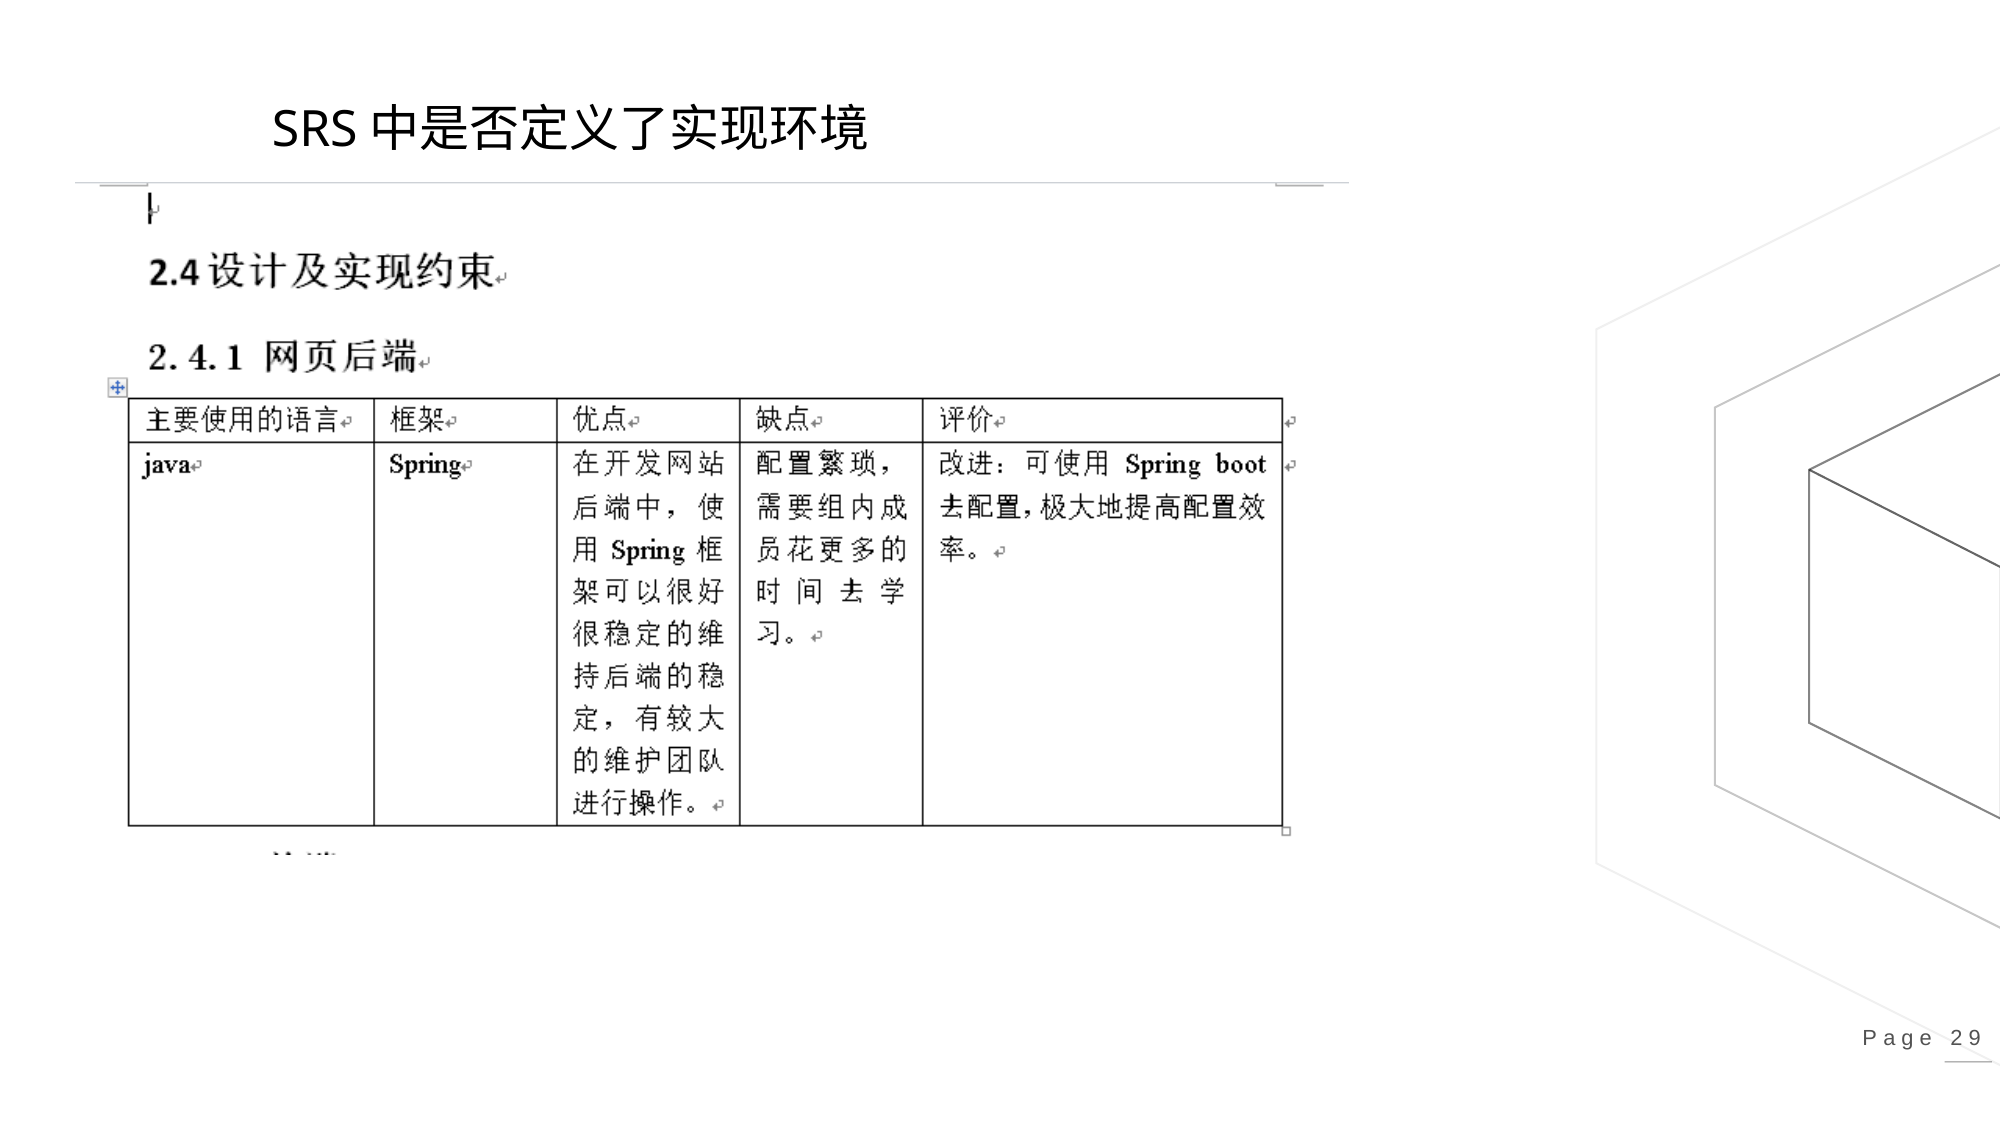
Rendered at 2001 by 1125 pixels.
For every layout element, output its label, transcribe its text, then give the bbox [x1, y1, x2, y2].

text_box SRS中是否定义了实现环境 [107, 89, 885, 164]
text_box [1809, 469, 2000, 568]
picture [75, 182, 1349, 855]
slide_number Page 29 [1830, 1007, 1996, 1068]
text_box [1595, 126, 2000, 1067]
